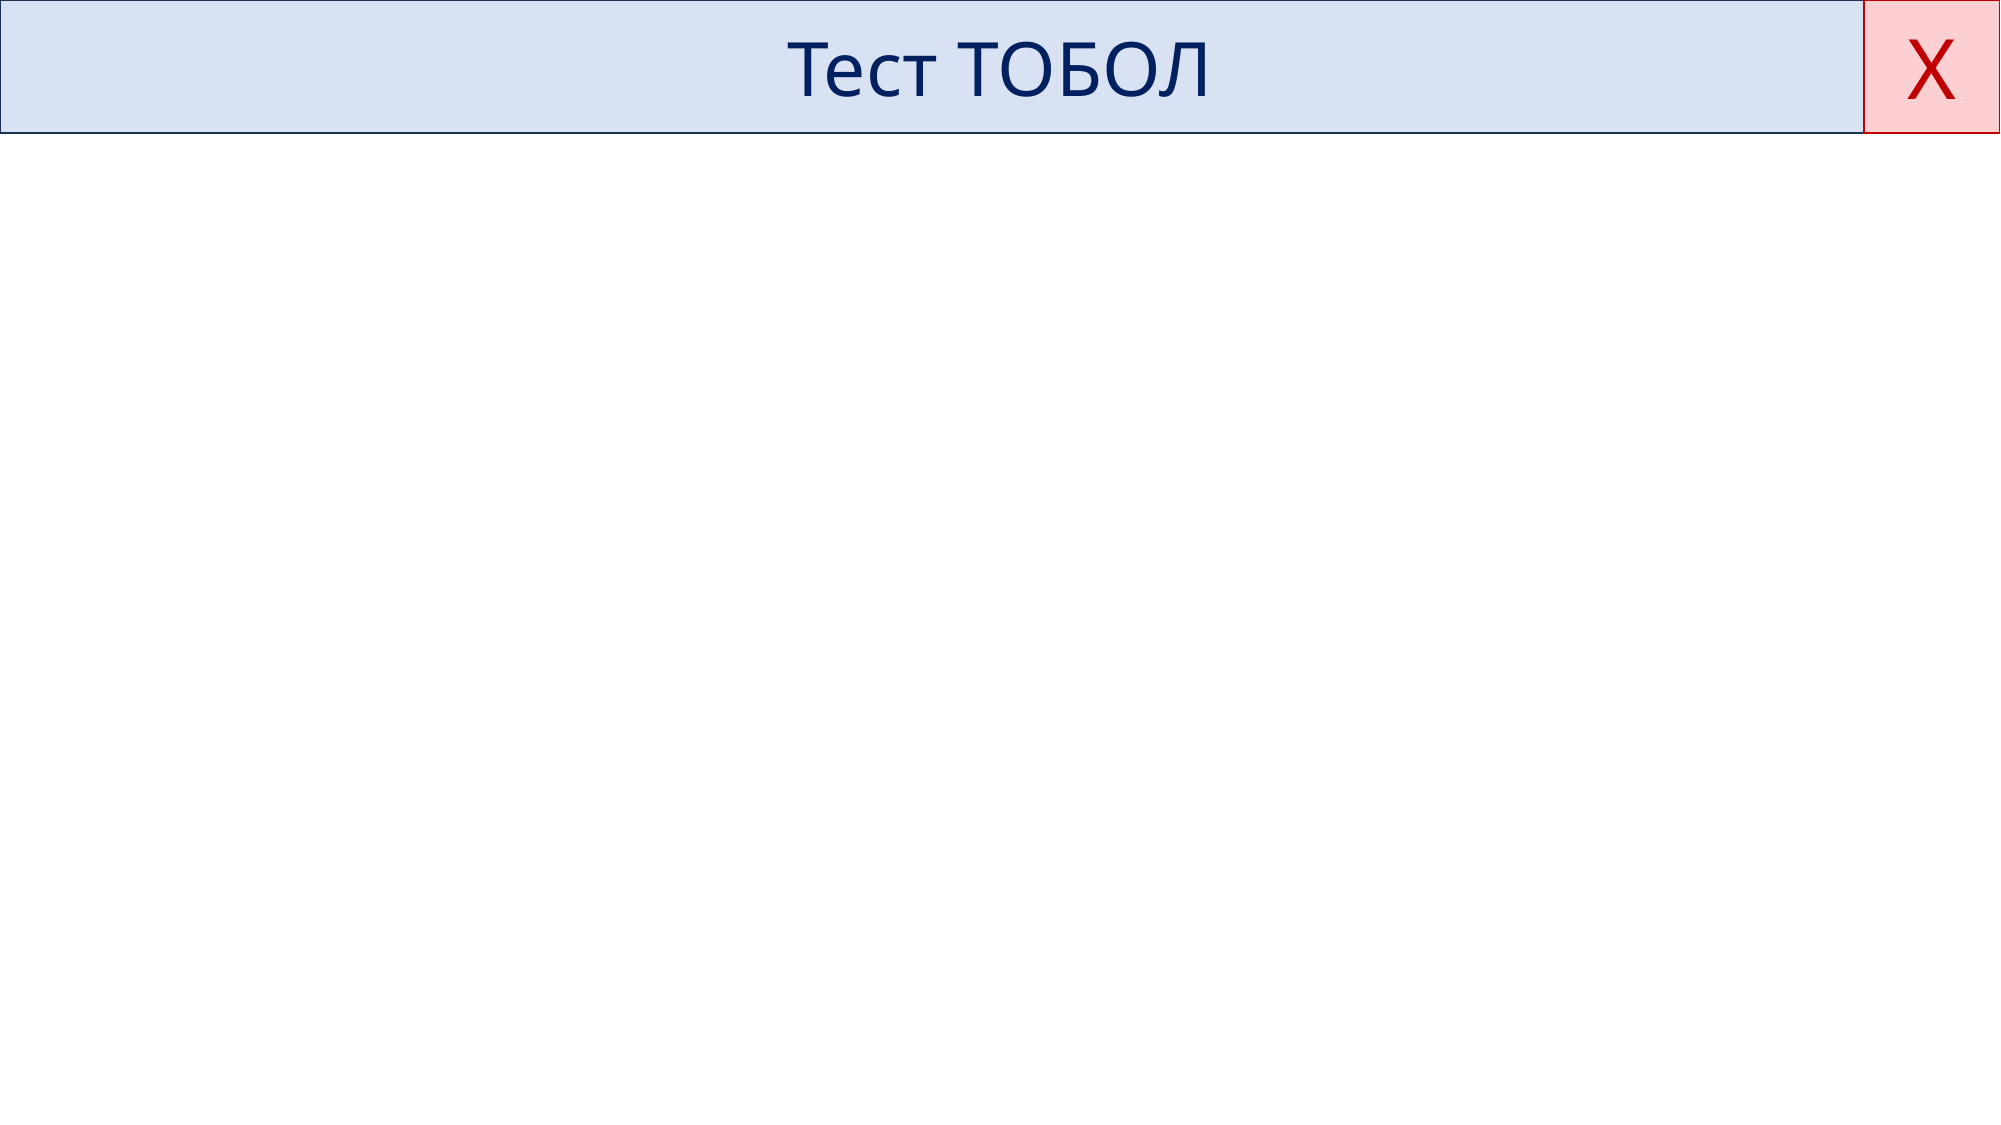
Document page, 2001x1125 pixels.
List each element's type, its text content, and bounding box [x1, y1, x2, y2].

text_box Х [1863, 0, 2000, 134]
text_box Тест ТОБОЛ [0, 0, 1863, 134]
